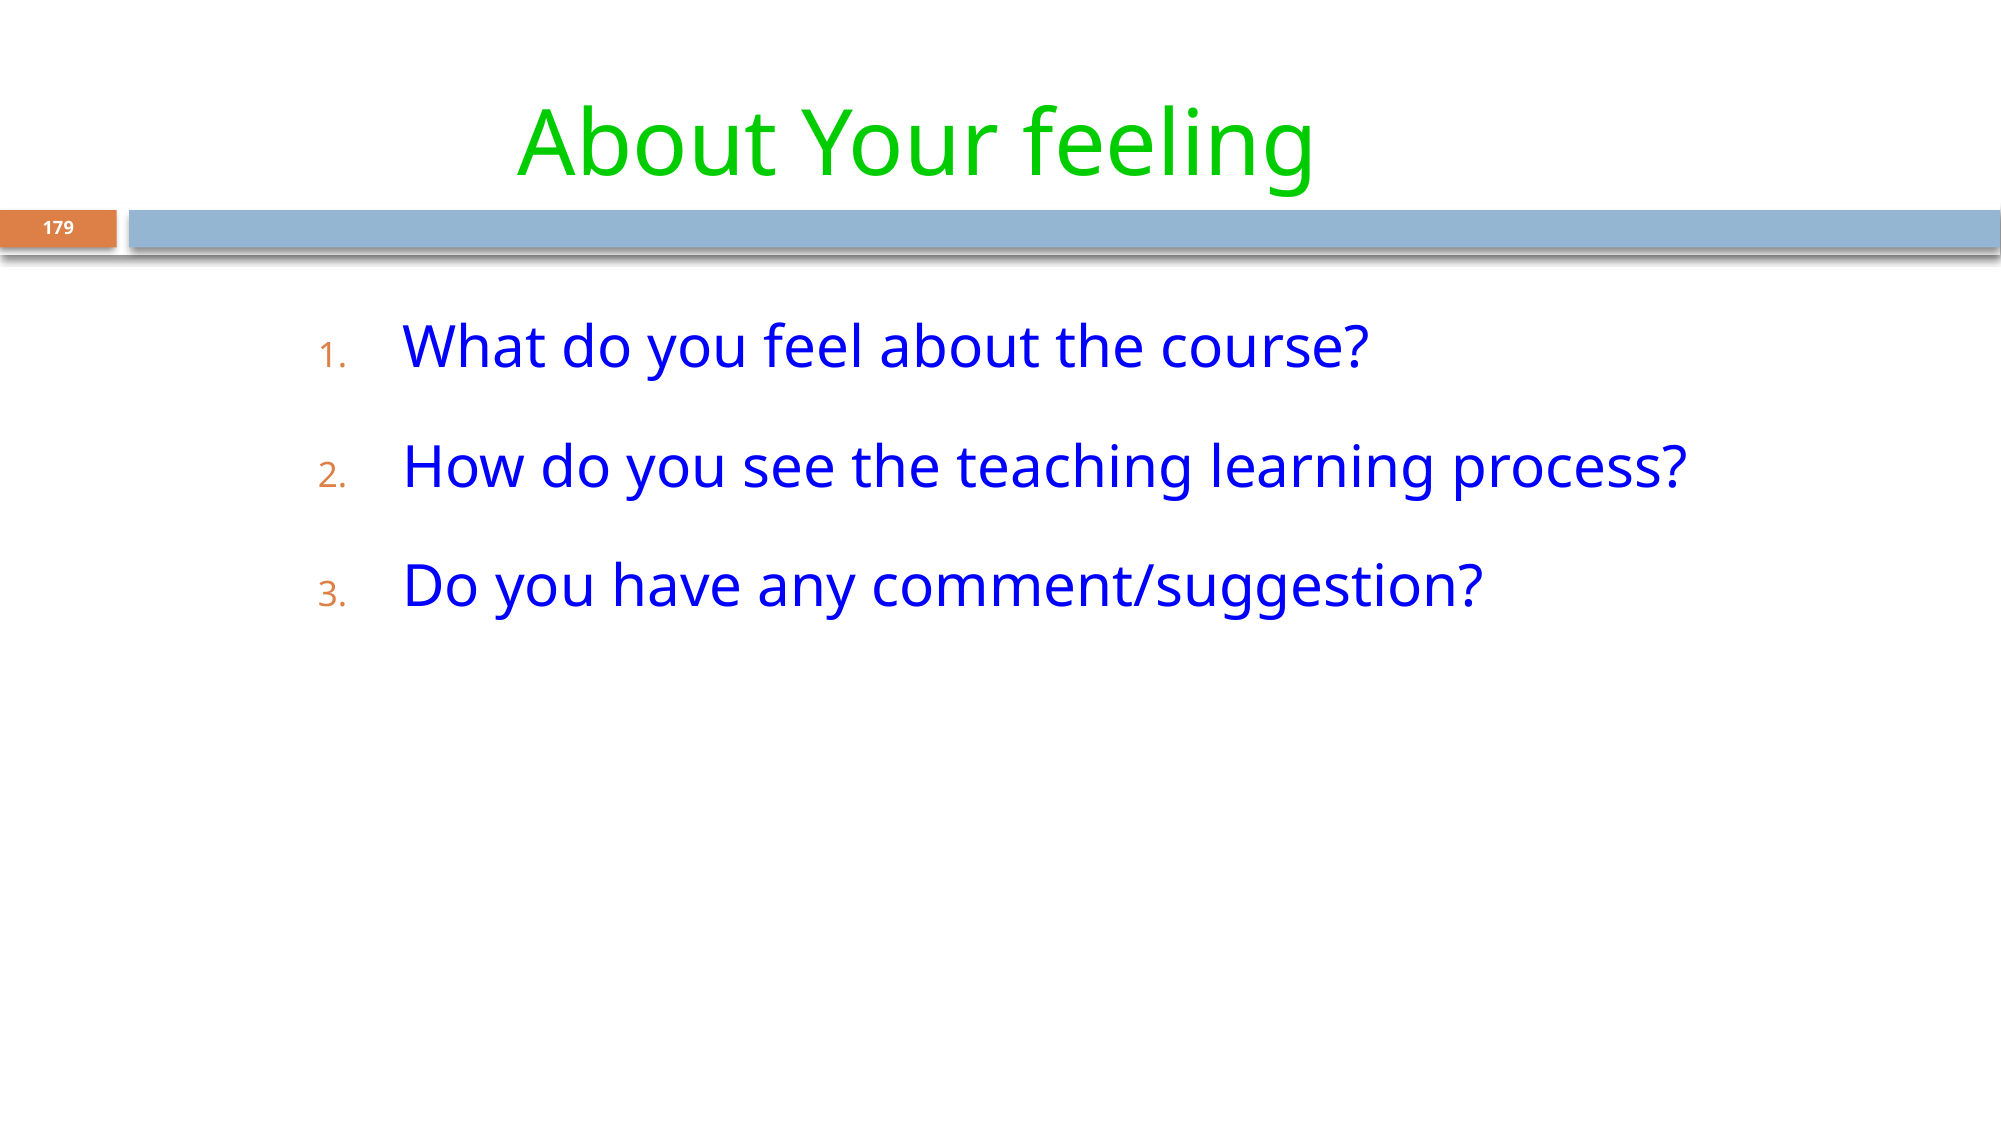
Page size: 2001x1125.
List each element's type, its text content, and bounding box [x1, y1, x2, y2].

title About Your feeling [399, 45, 1461, 233]
list What do you feel about the course? How do you see the teaching learning process? Do you have any comment/suggestion? [303, 267, 1721, 988]
slide_number 179 [0, 208, 117, 249]
